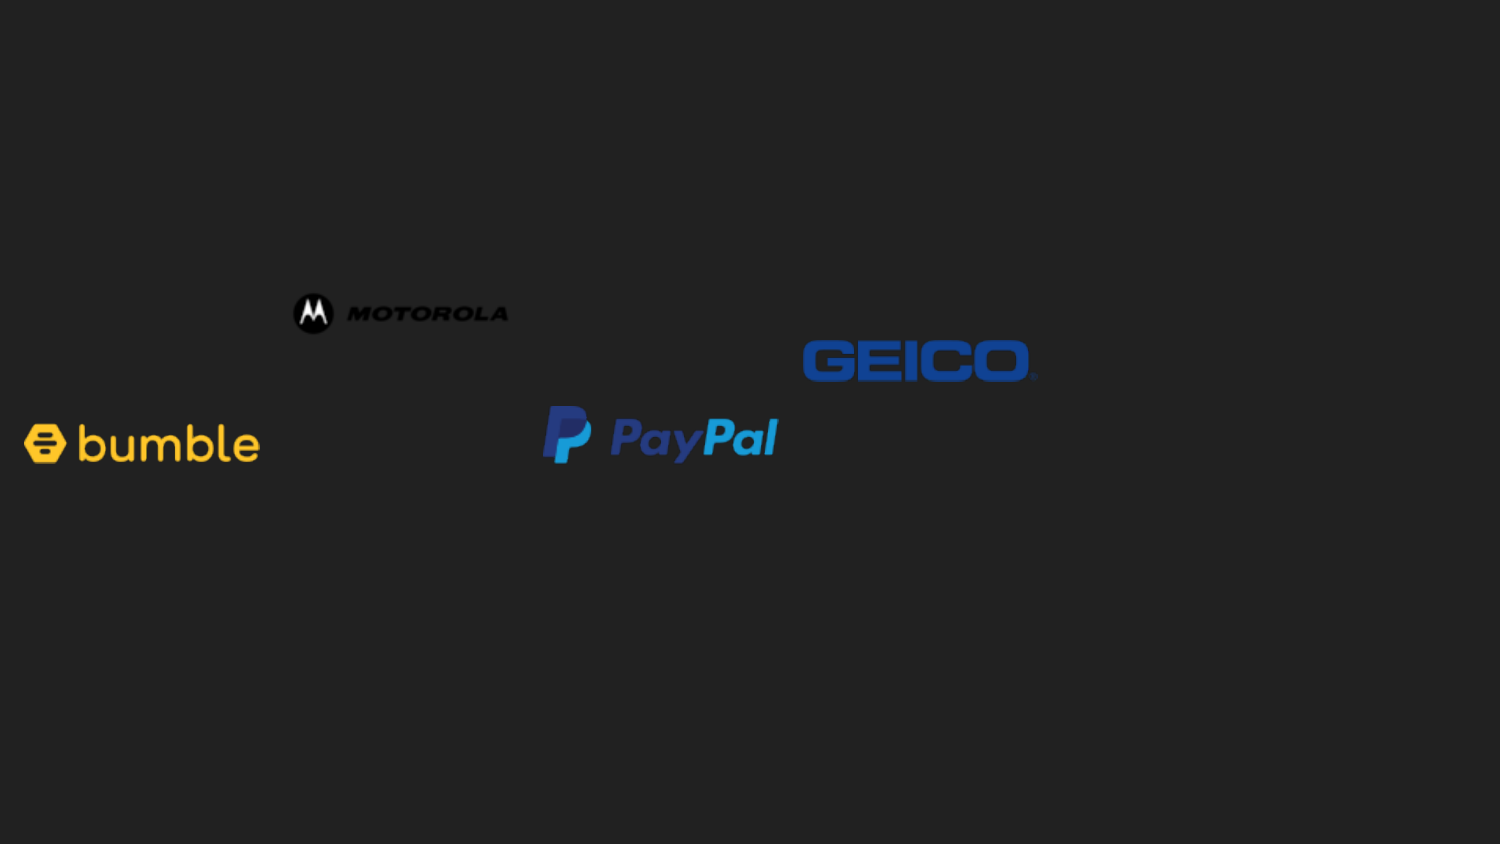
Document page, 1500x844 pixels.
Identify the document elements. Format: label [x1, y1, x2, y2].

picture [543, 405, 779, 469]
picture [24, 423, 260, 465]
picture [802, 340, 1038, 382]
picture [284, 284, 518, 344]
